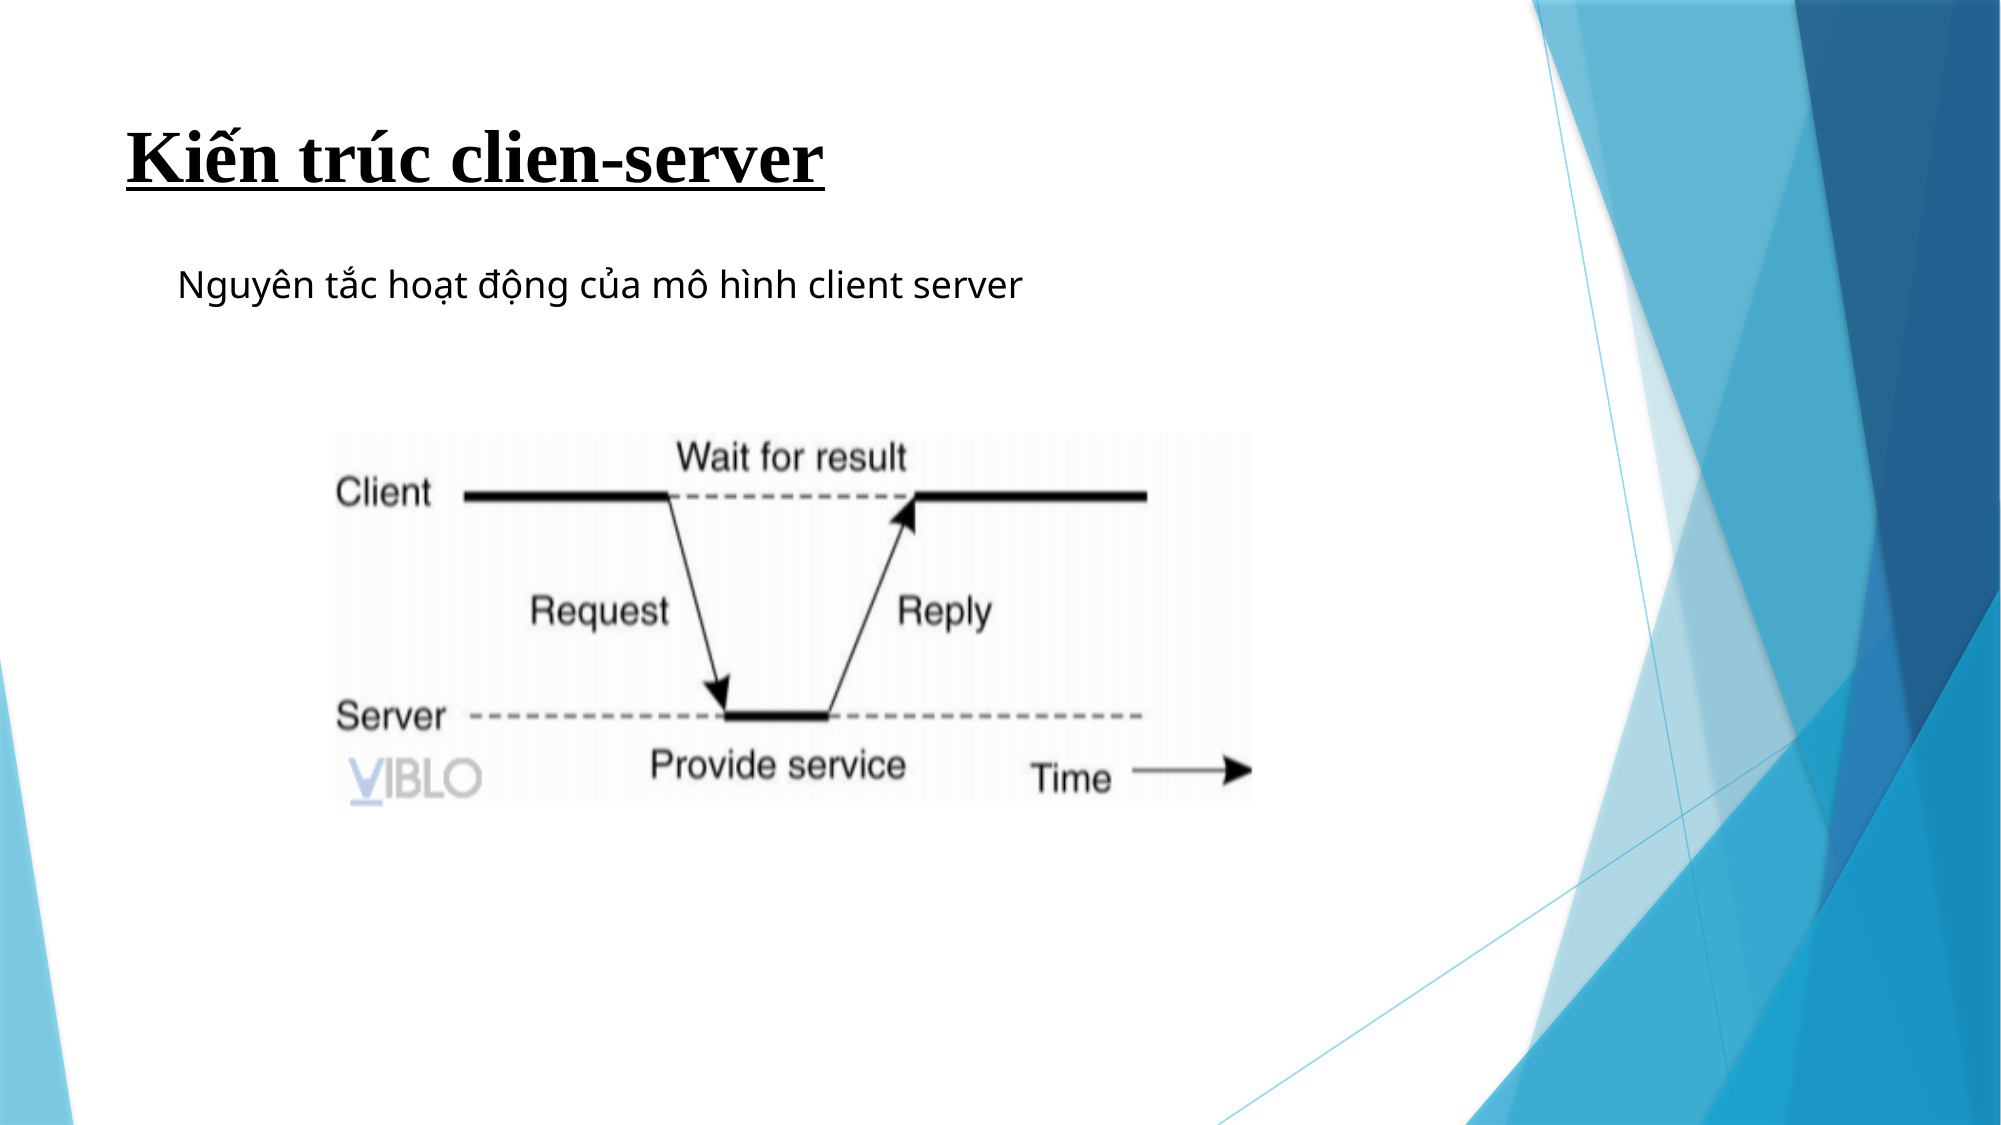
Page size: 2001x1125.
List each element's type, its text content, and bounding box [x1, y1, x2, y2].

title Kiến trúc clien-server [111, 99, 1522, 317]
text_box Nguyên tắc hoạt động của mô hình client server [162, 253, 1123, 314]
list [311, 430, 1277, 853]
